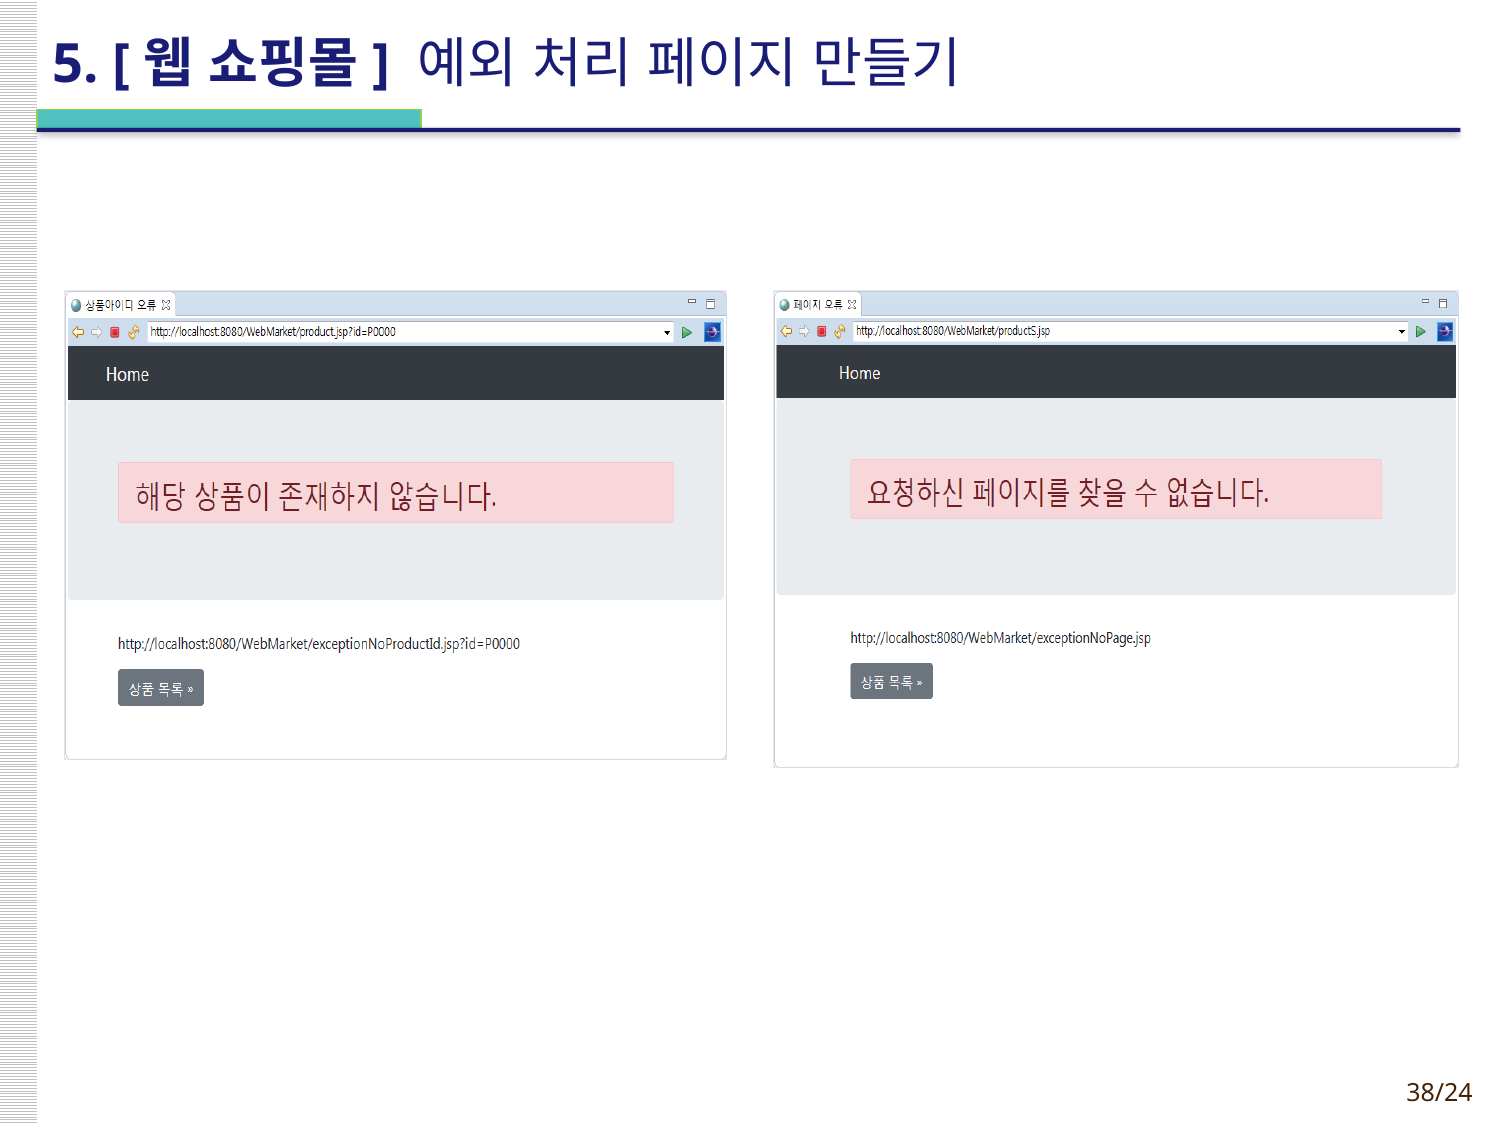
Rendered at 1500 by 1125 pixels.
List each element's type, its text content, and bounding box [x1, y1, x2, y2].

title 5. [웹 쇼핑몰] 예외 처리 페이지 만들기 [37, 13, 1278, 109]
picture [773, 290, 1459, 769]
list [64, 290, 727, 760]
